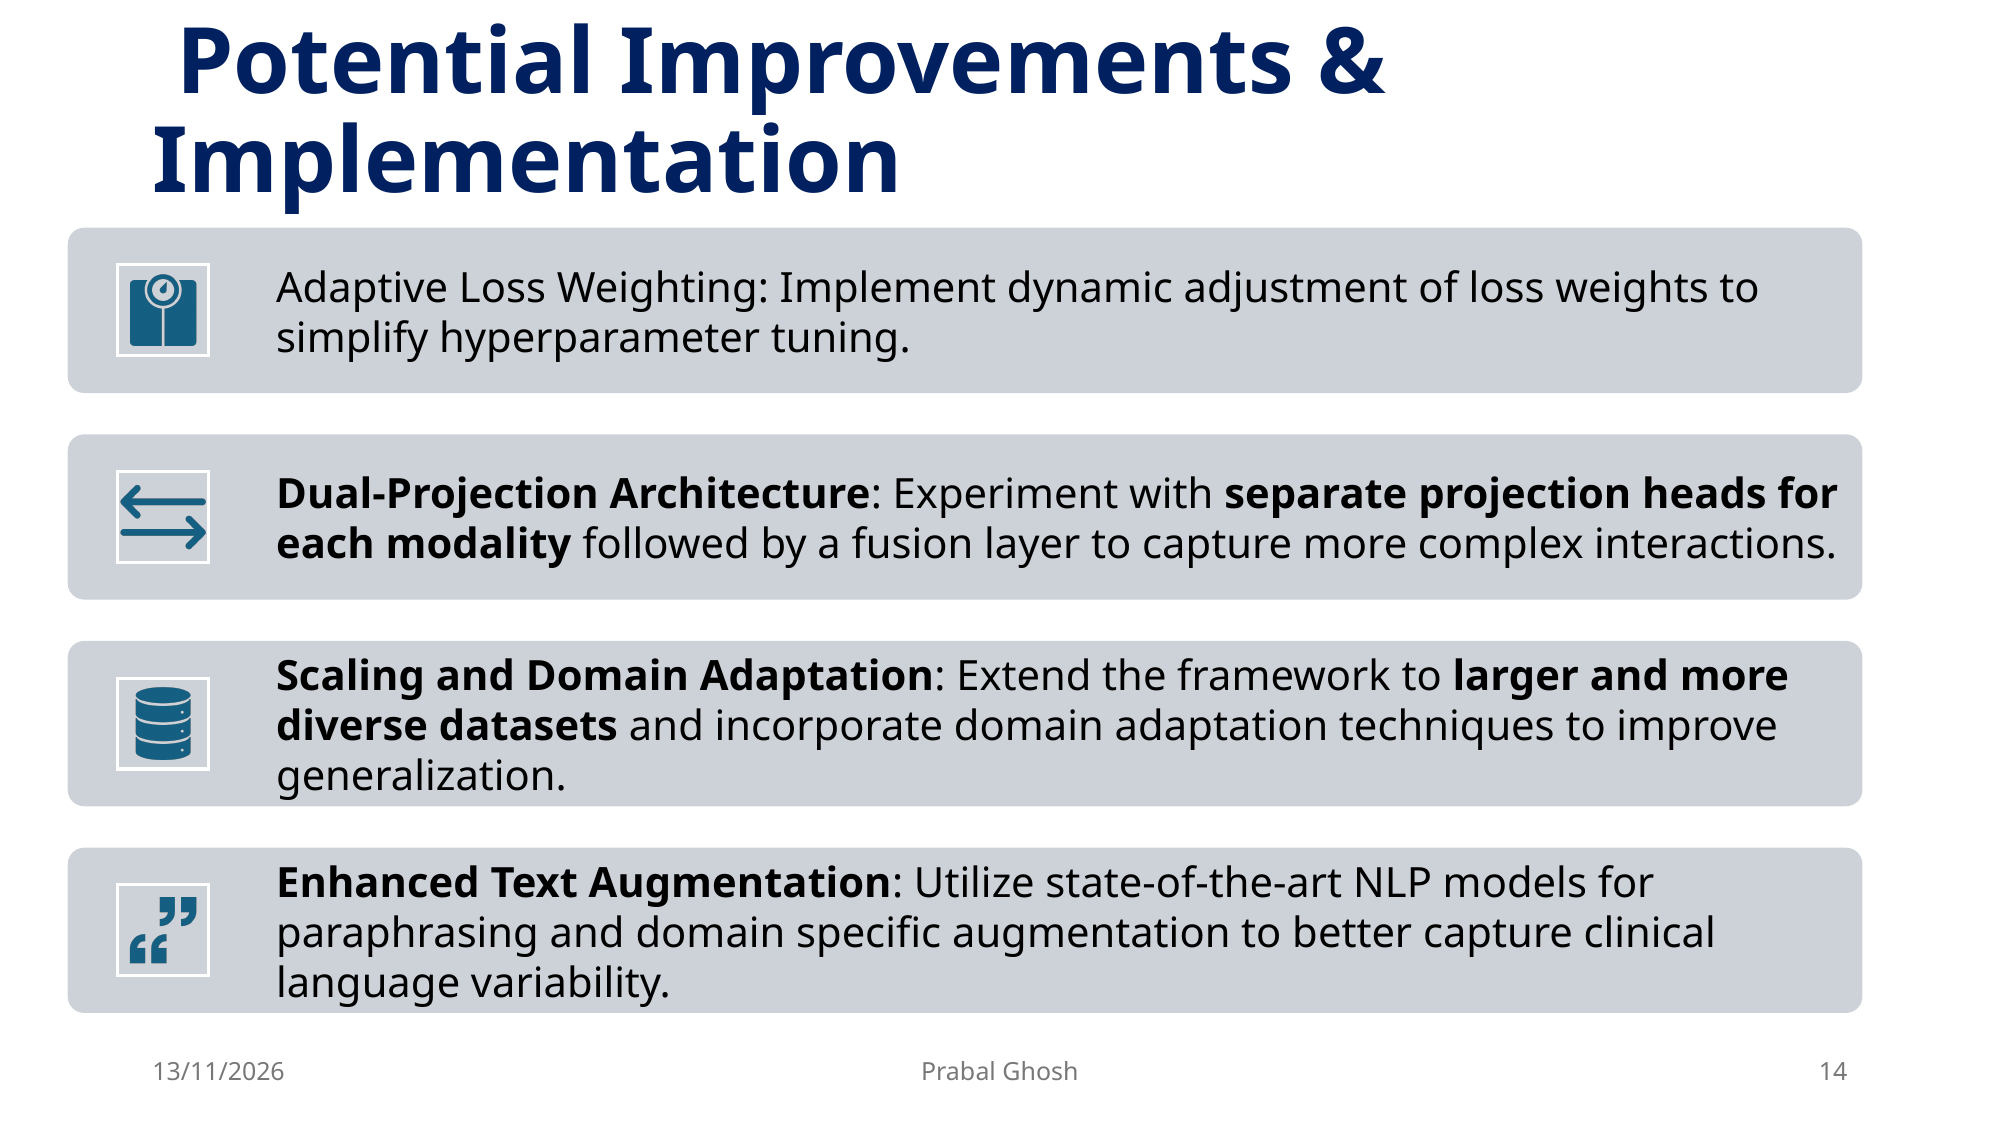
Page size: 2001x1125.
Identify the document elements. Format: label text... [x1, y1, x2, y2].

footer Prabal Ghosh [662, 1042, 1338, 1103]
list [67, 226, 1863, 1014]
title Potential Improvements & Implementation [137, 59, 1863, 226]
slide_number 14 [1412, 1042, 1863, 1103]
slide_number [137, 1042, 588, 1103]
